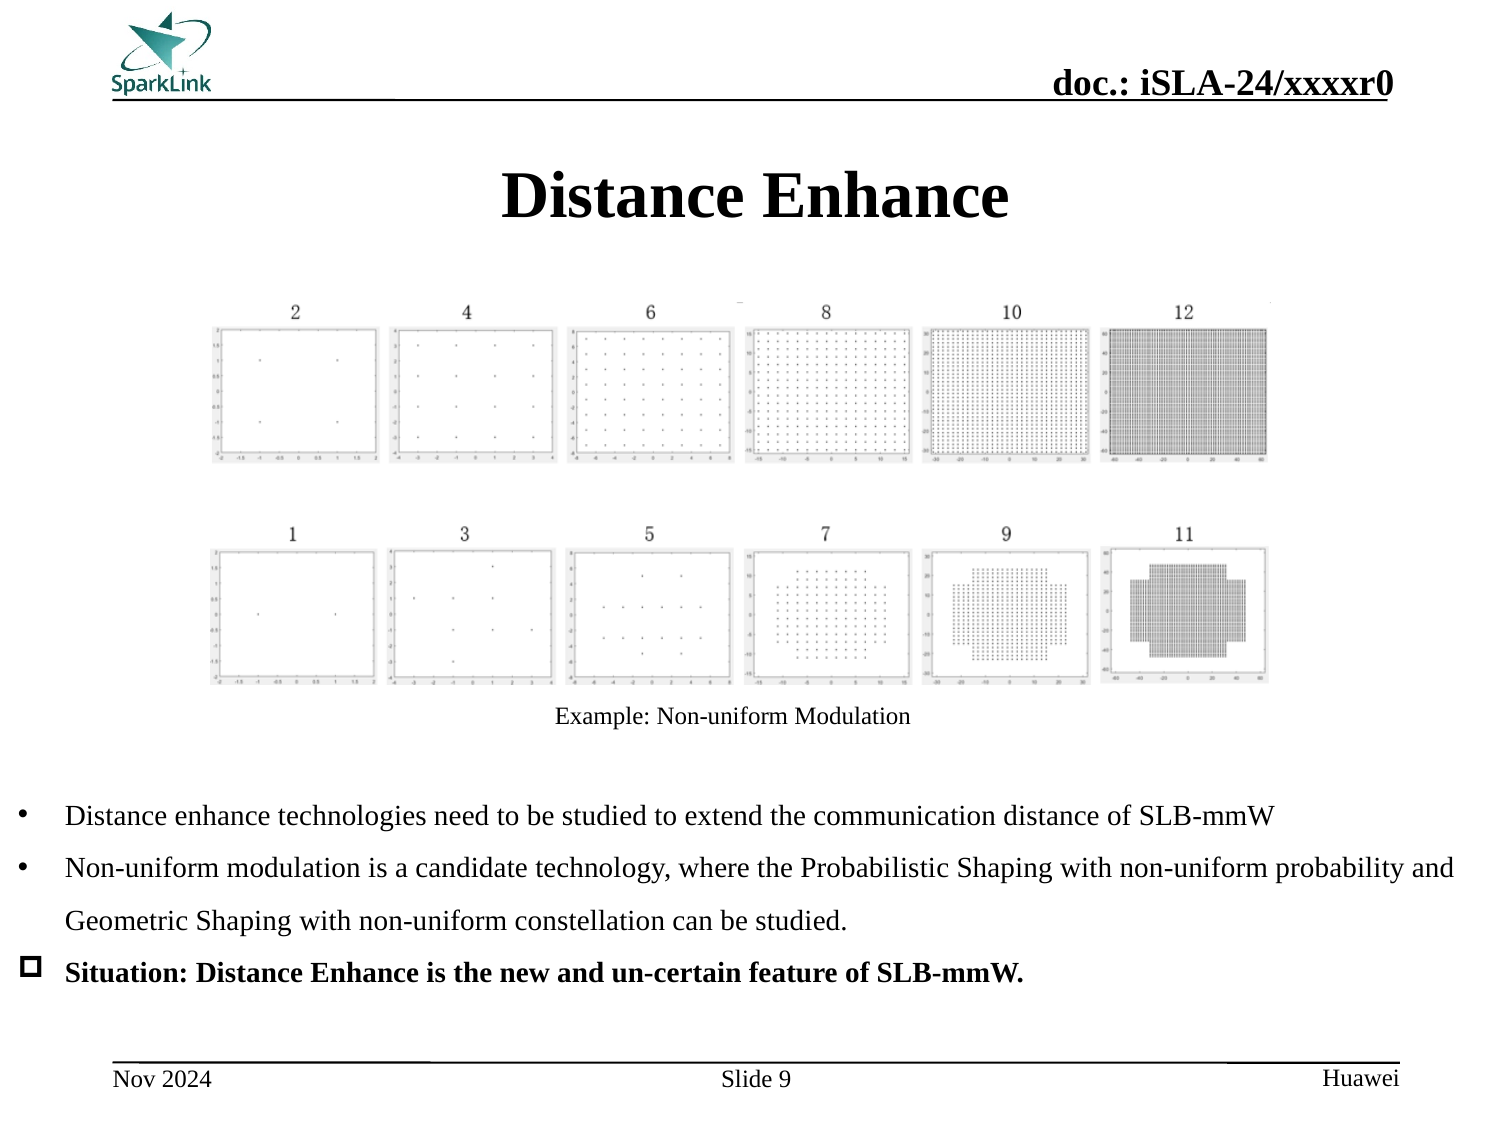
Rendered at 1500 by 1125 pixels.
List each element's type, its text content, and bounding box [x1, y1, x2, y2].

text_box Distance Enhance [118, 103, 1394, 279]
picture [110, 6, 211, 96]
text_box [210, 302, 1271, 686]
text_box Distance enhance technologies need to be studied to extend the communication distance of SLB-mmW Non-uniform modulation is a candidate technology, where the Probabilistic Shaping with non-uniform probability and Geometric Shaping with non-uniform constellation can be studied. Situation: Distance Enhance is the new and un-certain feature of SLB-mmW. [3, 771, 1479, 1000]
text_box Example: Non-uniform Modulation [540, 694, 927, 737]
slide_number Slide 9 [712, 1061, 800, 1123]
